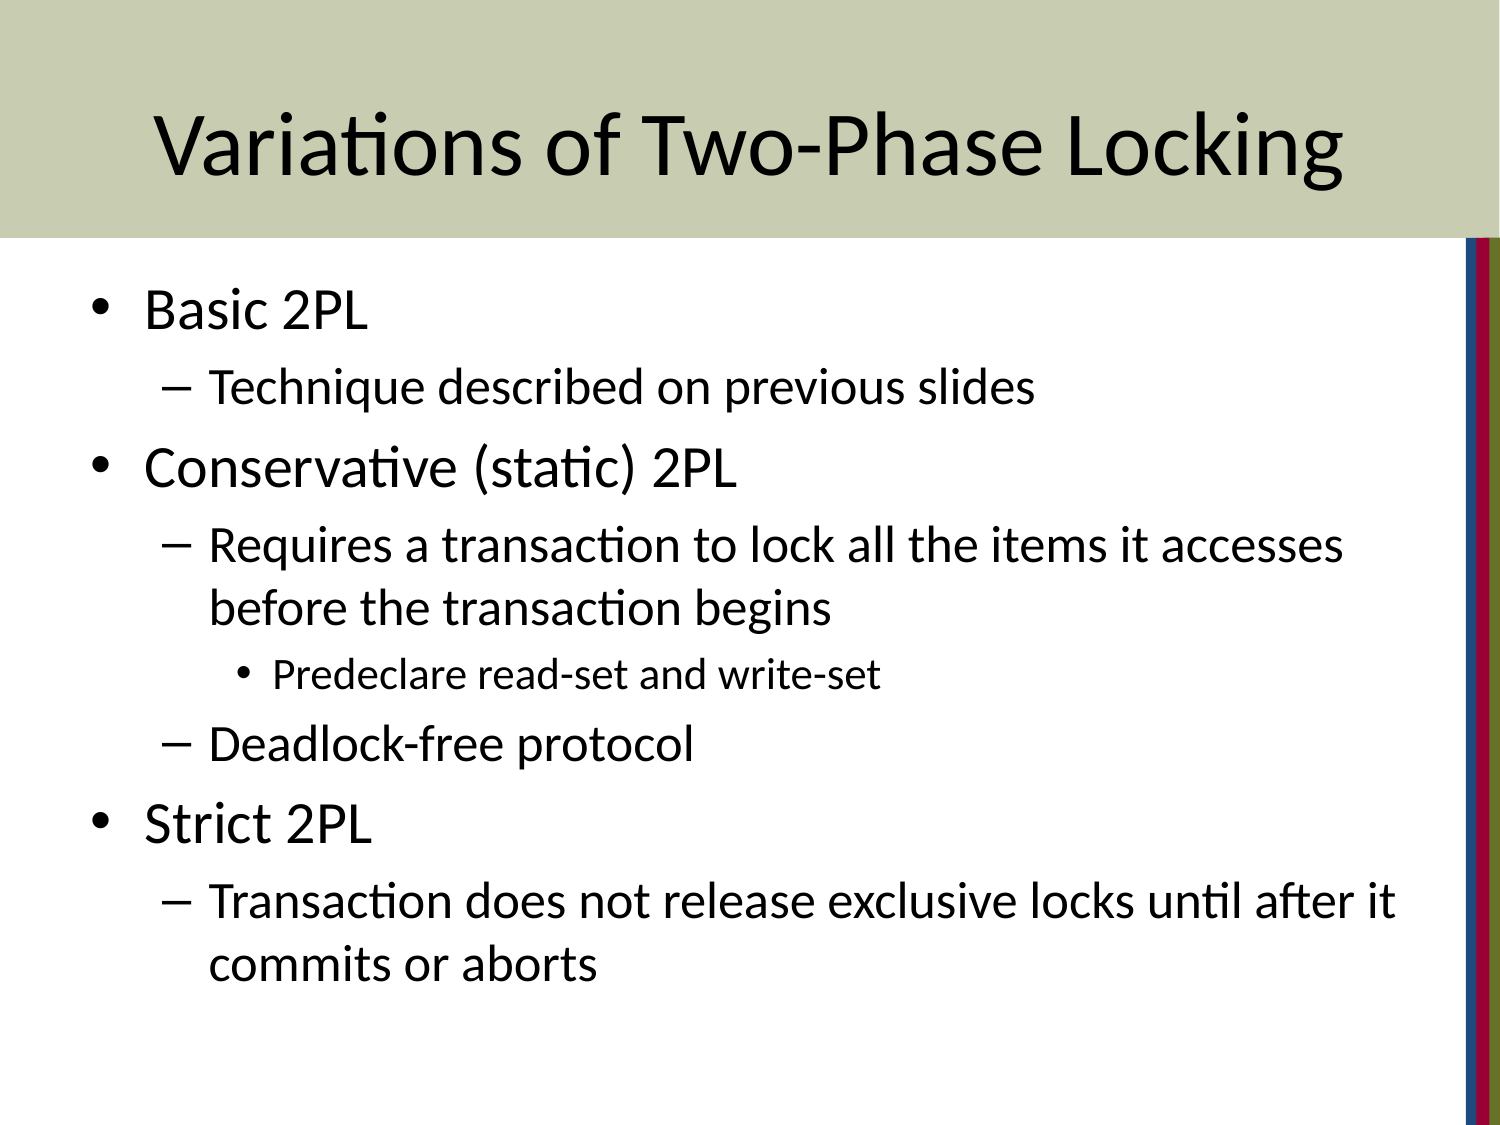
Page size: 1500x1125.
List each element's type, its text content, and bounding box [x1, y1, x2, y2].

list Basic 2PL Technique described on previous slides Conservative (static) 2PL Requires a transaction to lock all the items it accesses before the transaction begins Predeclare read-set and write-set Deadlock-free protocol Strict 2PL Transaction does not release exclusive locks until after it commits or aborts [75, 262, 1425, 1005]
title Variations of Two-Phase Locking [75, 45, 1425, 233]
